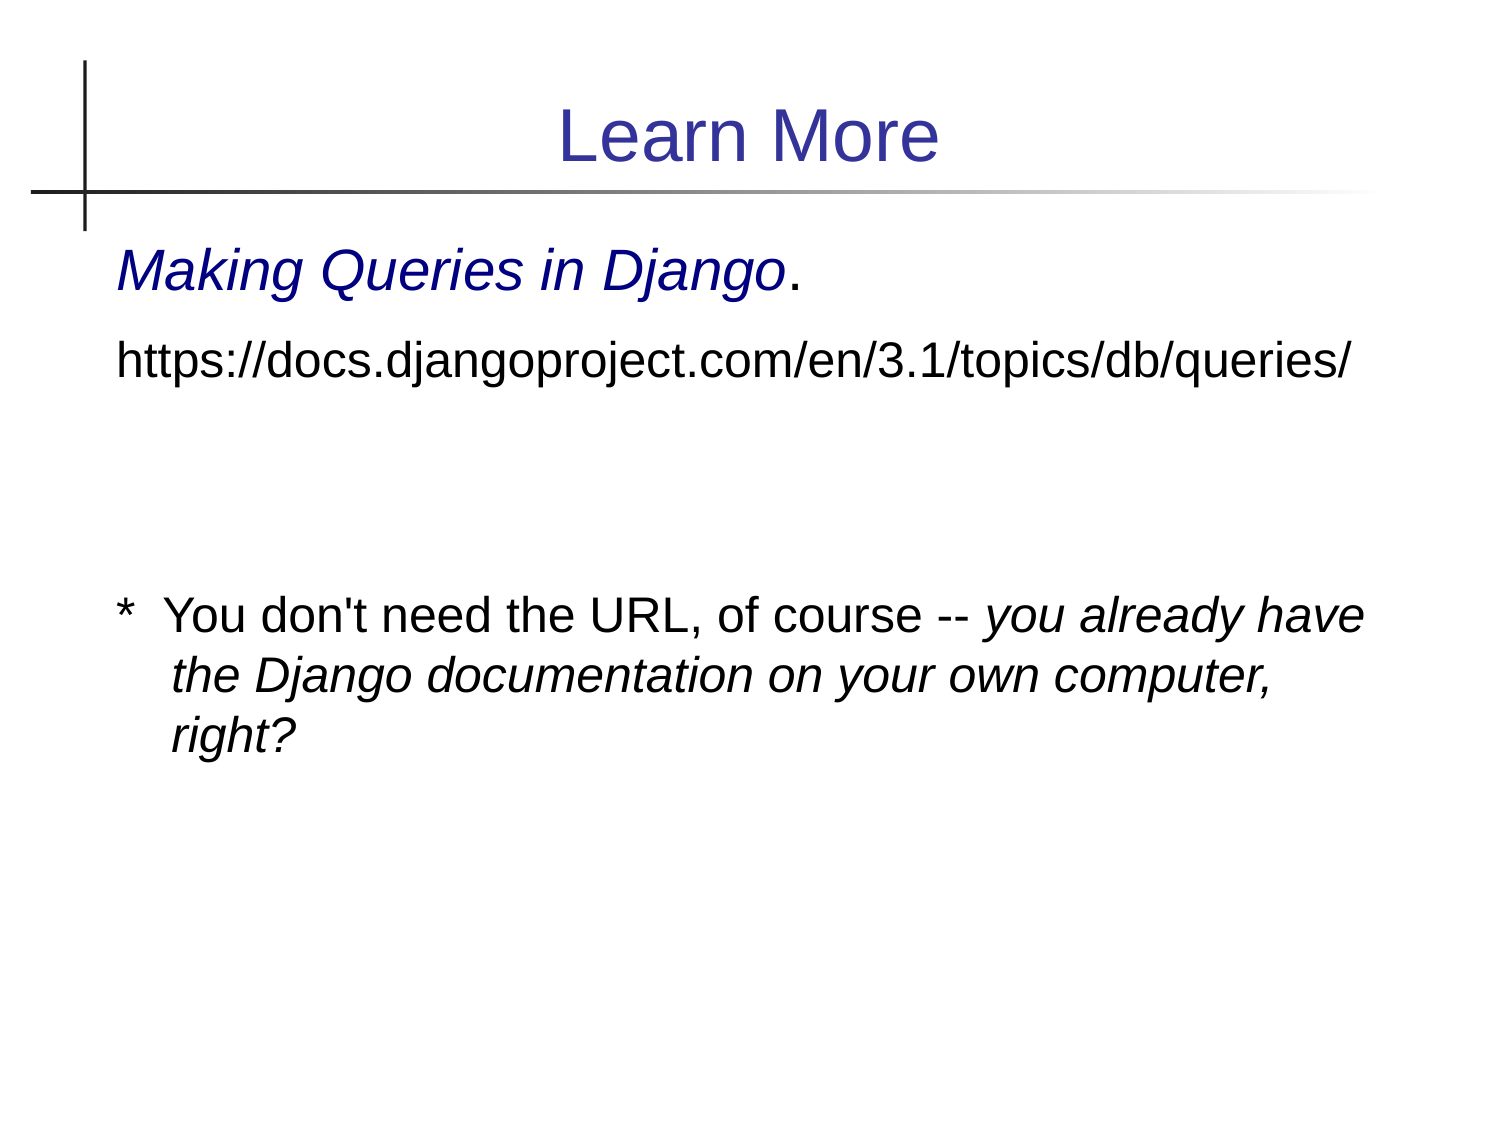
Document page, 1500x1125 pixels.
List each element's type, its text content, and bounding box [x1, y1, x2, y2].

text_box Learn More [100, 42, 1399, 184]
text_box Making Queries in Django. https://docs.djangoproject.com/en/3.1/topics/db/queries/ * You don't need the URL, of course -- you already have the Django documentation on your own computer, right? [100, 224, 1399, 957]
